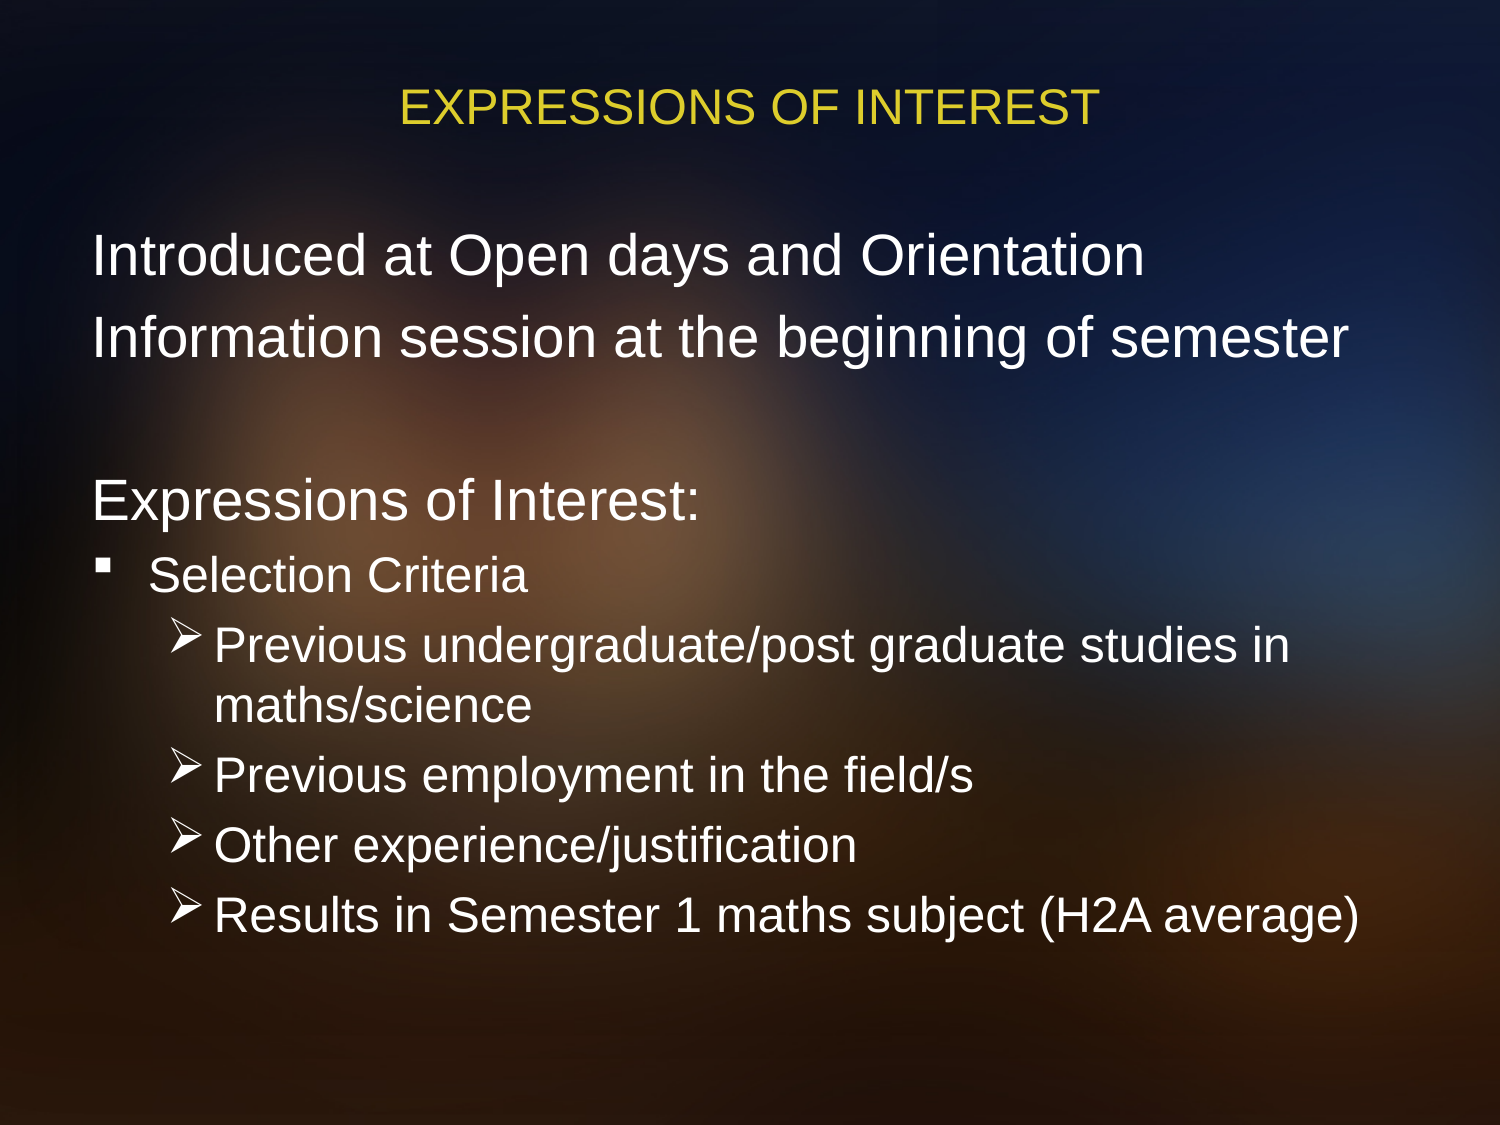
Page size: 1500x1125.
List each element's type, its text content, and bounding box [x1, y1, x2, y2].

title Expressions of Interest [75, 45, 1425, 163]
list Introduced at Open days and Orientation Information session at the beginning of semester Expressions of Interest: Selection Criteria Previous undergraduate/post graduate studies in maths/science Previous employment in the field/s Other experience/justification Results in Semester 1 maths subject (H2A average) [76, 209, 1427, 1059]
picture [0, 0, 1500, 1125]
